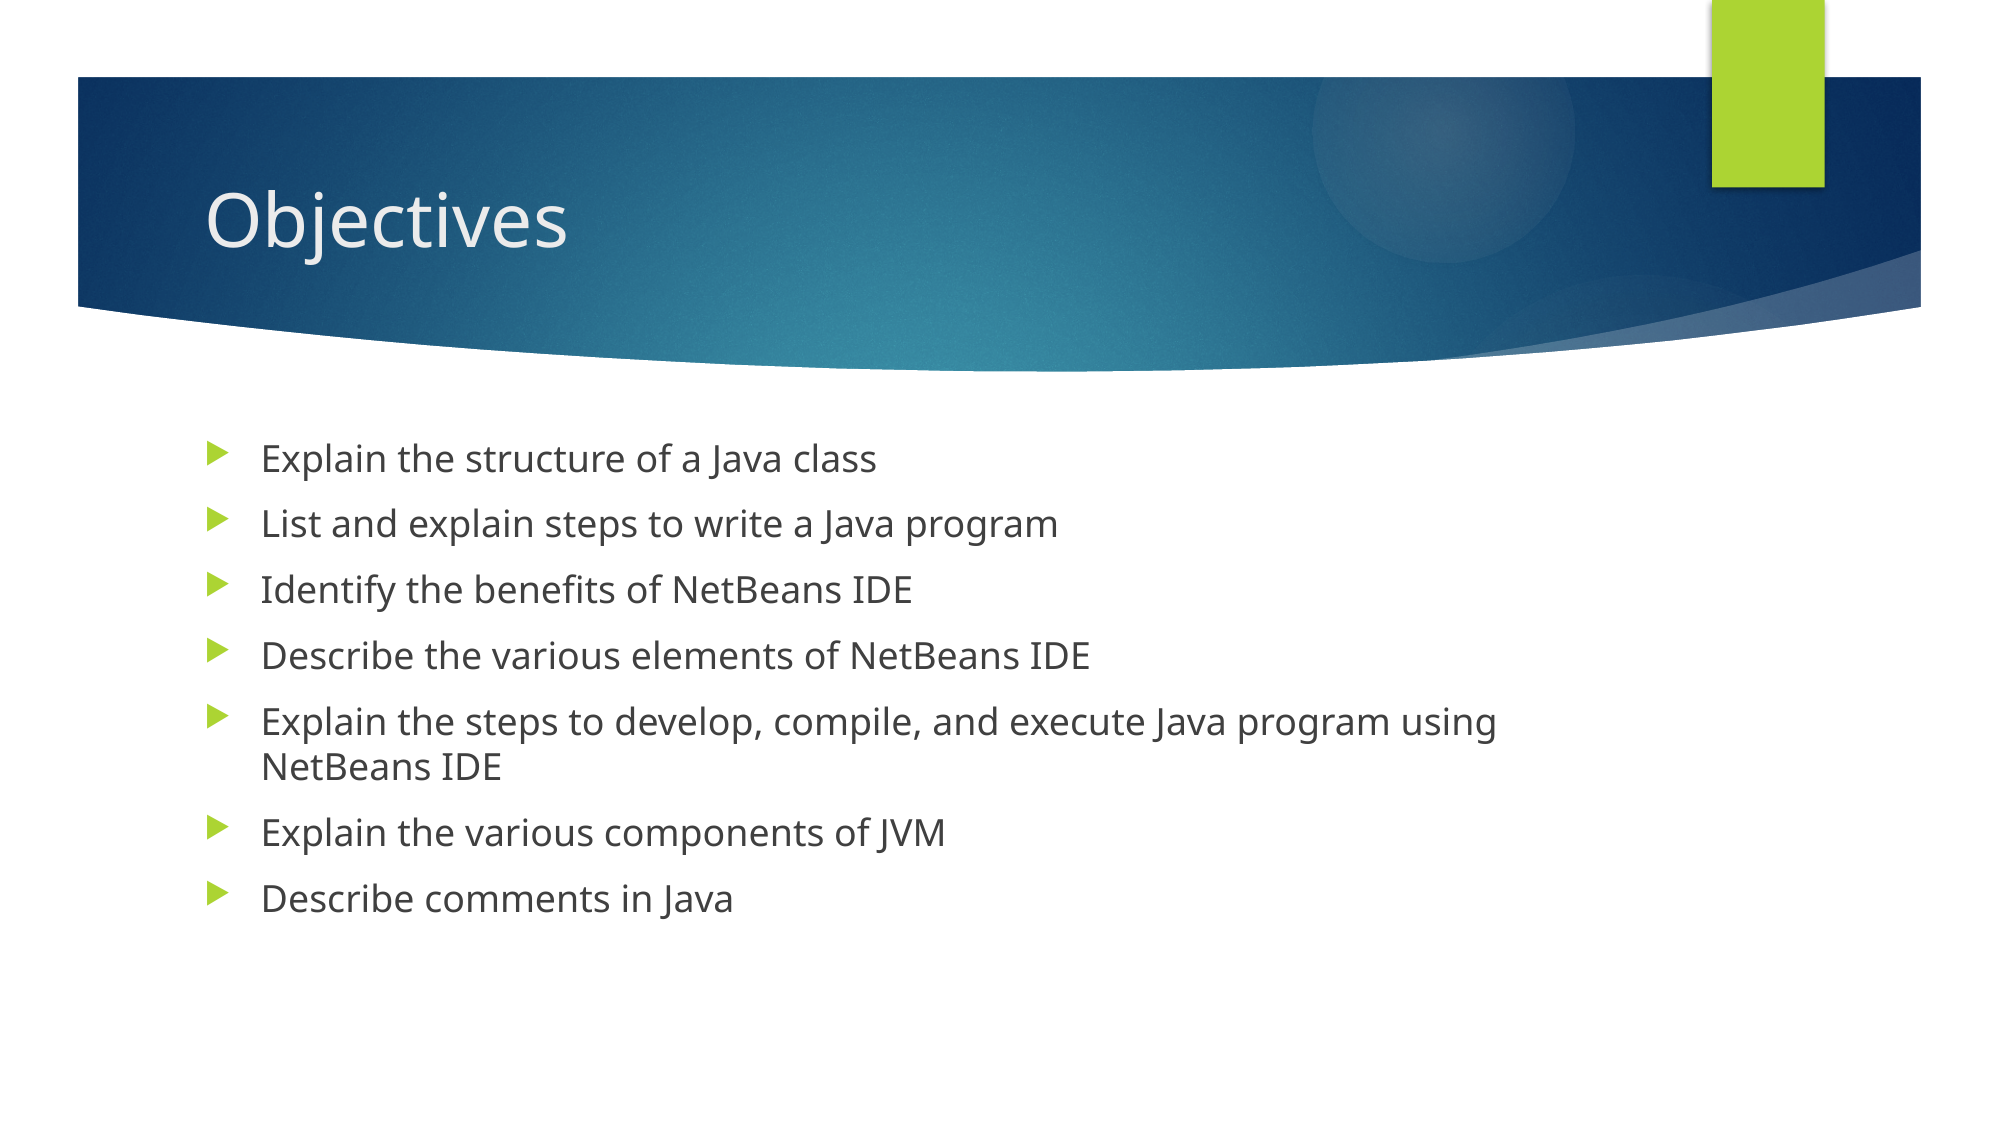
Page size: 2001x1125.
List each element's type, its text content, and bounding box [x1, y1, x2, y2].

title Objectives [189, 159, 1627, 276]
list Explain the structure of a Java class List and explain steps to write a Java program Identify the benefits of NetBeans IDE Describe the various elements of NetBeans IDE Explain the steps to develop, compile, and execute Java program using NetBeans IDE Explain the various components of JVM Describe comments in Java [189, 427, 1627, 988]
